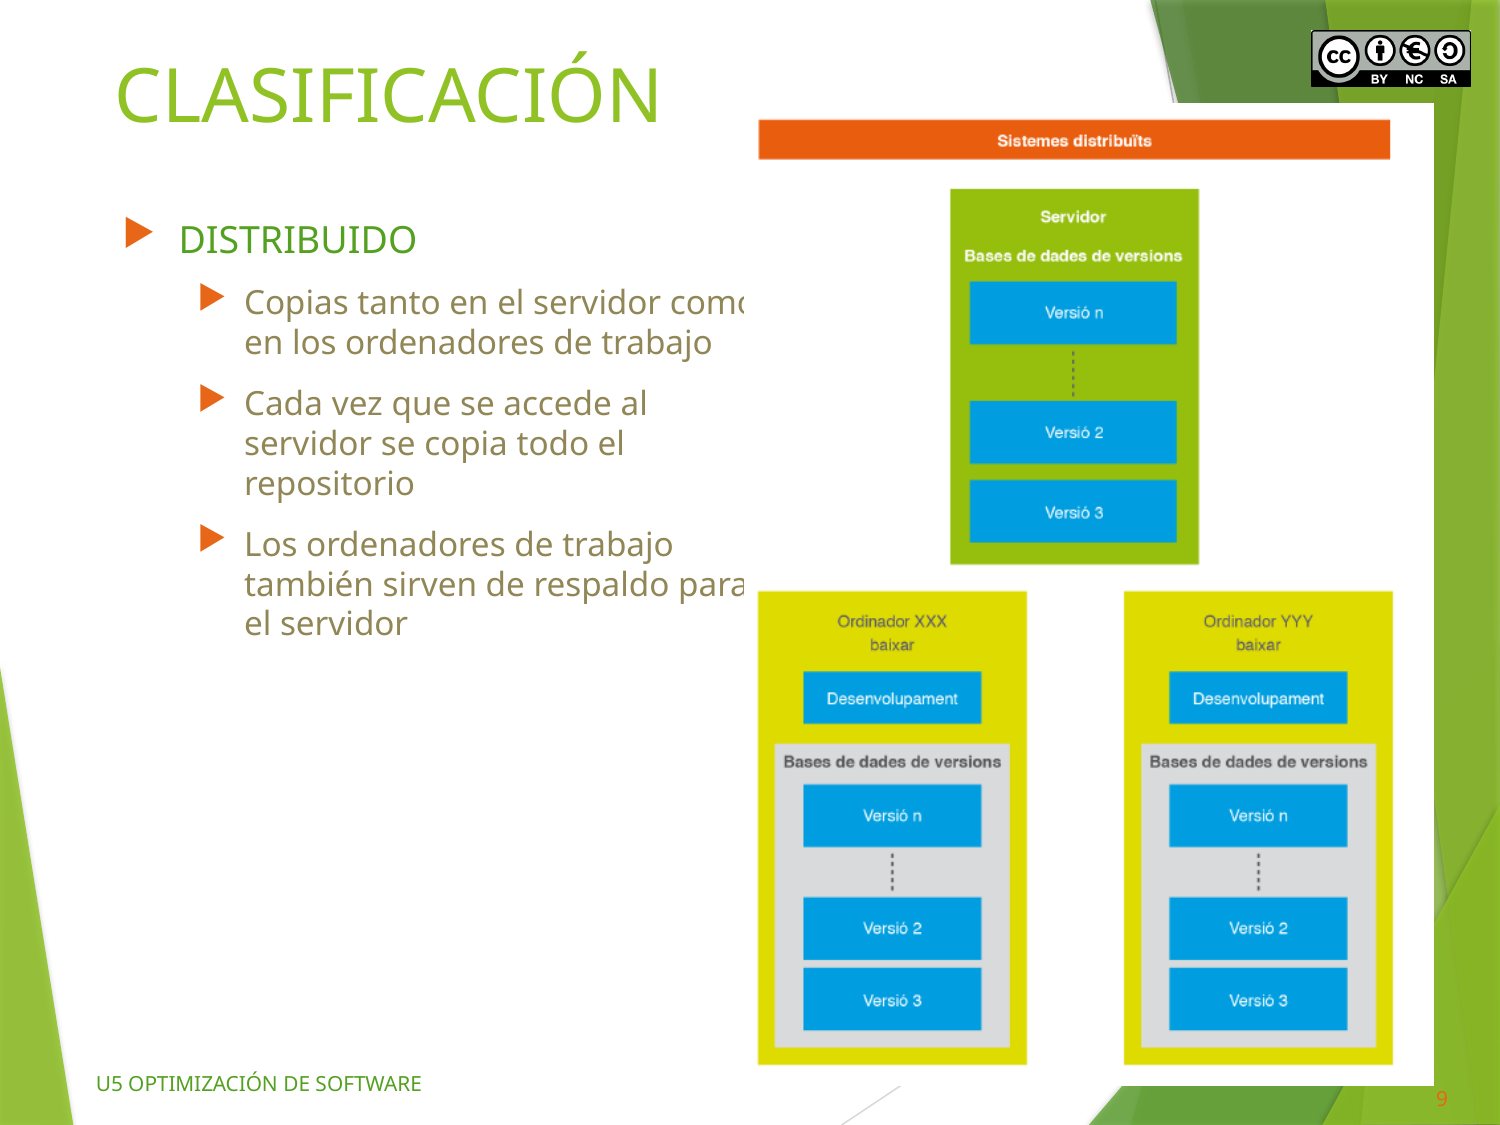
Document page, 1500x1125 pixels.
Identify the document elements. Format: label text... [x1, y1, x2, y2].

list DISTRIBUIDO Copias tanto en el servidor como en los ordenadores de trabajo Cada vez que se accede al servidor se copia todo el repositorio Los ordenadores de trabajo también sirven de respaldo para el servidor [107, 208, 738, 965]
picture [743, 102, 1434, 1086]
title CLASIFICACIÓN [99, 39, 1235, 149]
picture [1311, 30, 1471, 87]
